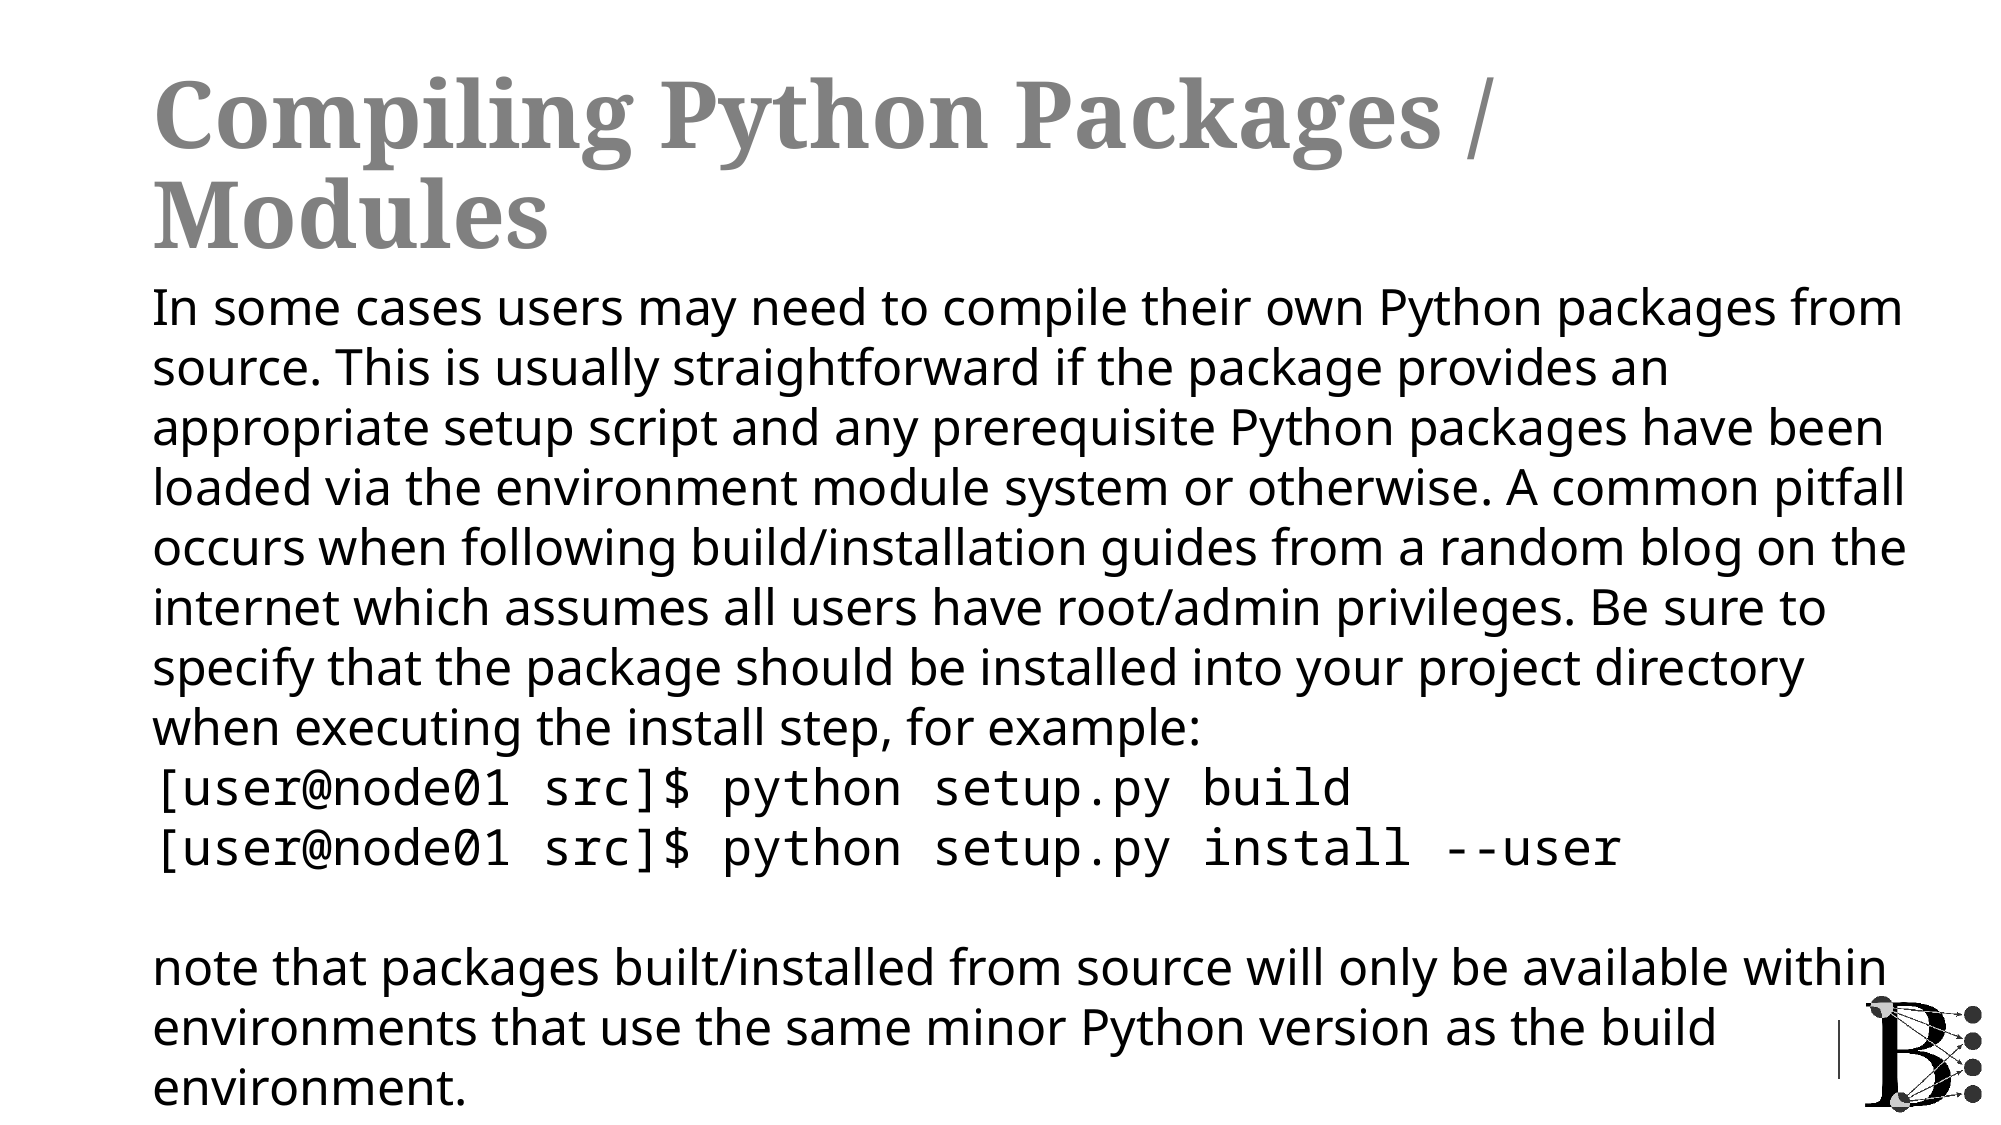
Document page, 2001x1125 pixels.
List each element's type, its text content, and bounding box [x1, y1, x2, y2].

title Compiling Python Packages / Modules [137, 59, 1863, 267]
text_box In some cases users may need to compile their own Python packages from source. This is usually straightforward if the package provides an appropriate setup script and any prerequisite Python packages have been loaded via the environment module system or otherwise. A common pitfall occurs when following build/installation guides from a random blog on the internet which assumes all users have root/admin privileges. Be sure to specify that the package should be installed into your project directory when executing the install step, for example: [user@node01 src]$ python setup.py build [user@node01 src]$ python setup.py install --user note that packages built/installed from source will only be available within environments that use the same minor Python version as the build environment. [137, 267, 1946, 1123]
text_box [1838, 981, 1997, 1125]
